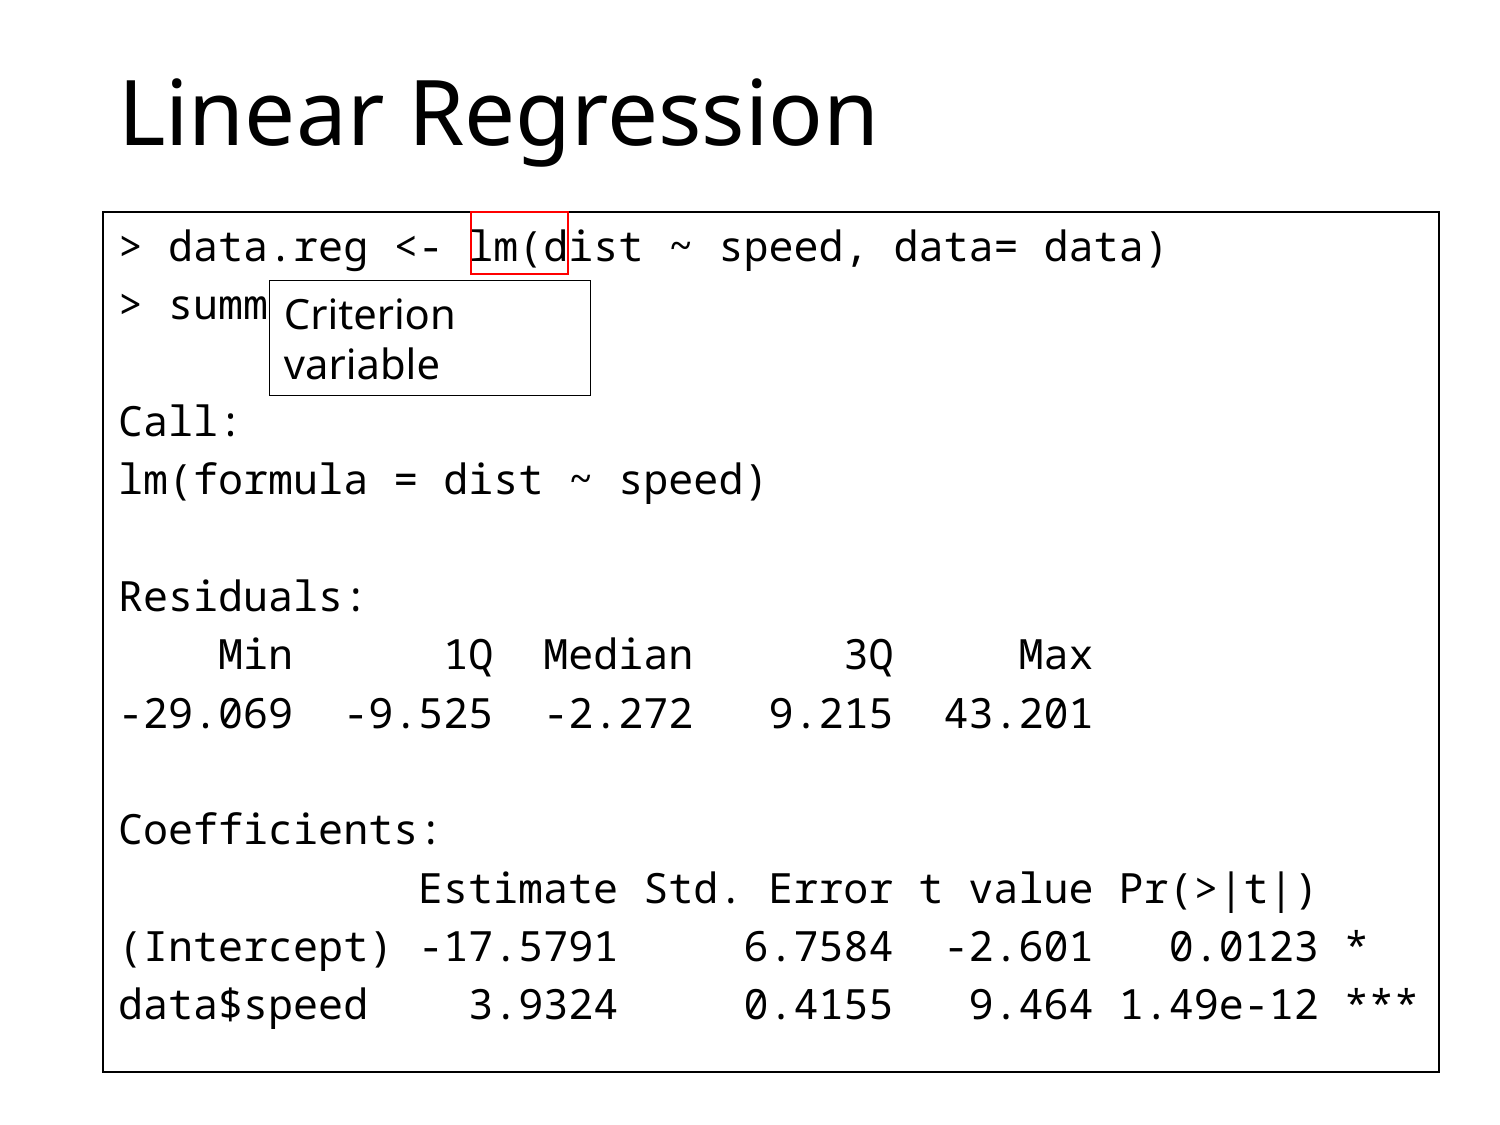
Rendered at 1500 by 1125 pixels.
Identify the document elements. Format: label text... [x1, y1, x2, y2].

text_box [470, 211, 569, 275]
title Linear Regression [103, 59, 1440, 173]
text_box Criterion variable [269, 280, 591, 396]
text_box > data.reg <- lm(dist ~ speed, data= data) > summary(data.reg) Call: lm(formula = dist ~ speed) Residuals: Min 1Q Median 3Q Max -29.069 -9.525 -2.272 9.215 43.201 Coefficients: Estimate Std. Error t value Pr(>|t|) (Intercept) -17.5791 6.7584 -2.601 0.0123 * data$speed 3.9324 0.4155 9.464 1.49e-12 *** [103, 212, 1440, 1072]
